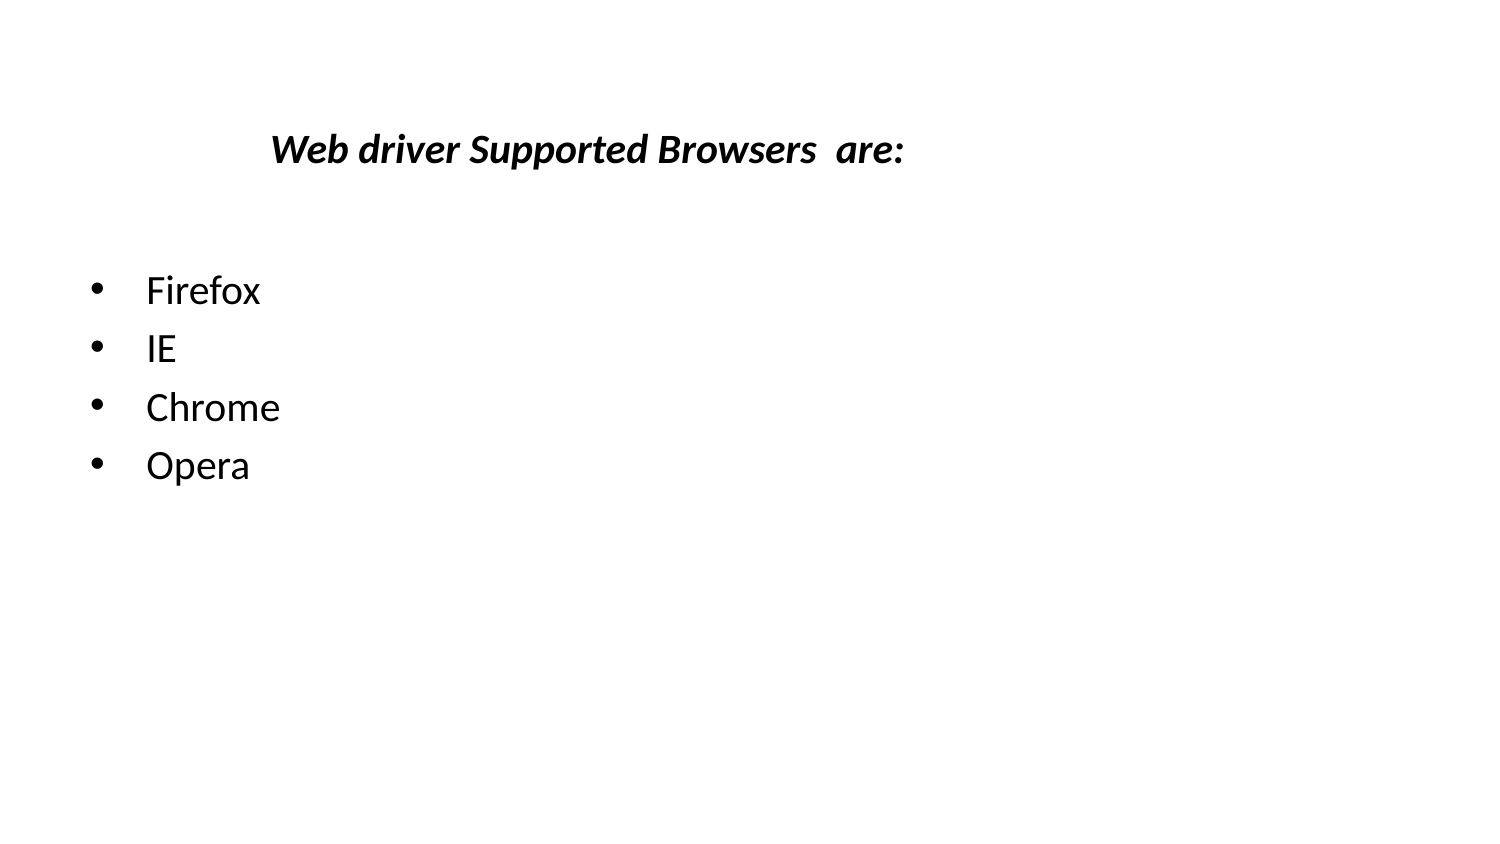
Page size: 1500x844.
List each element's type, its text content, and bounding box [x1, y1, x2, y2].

title Web driver Supported Browsers are: [62, 96, 1113, 198]
list Firefox IE Chrome Opera [75, 255, 1063, 769]
